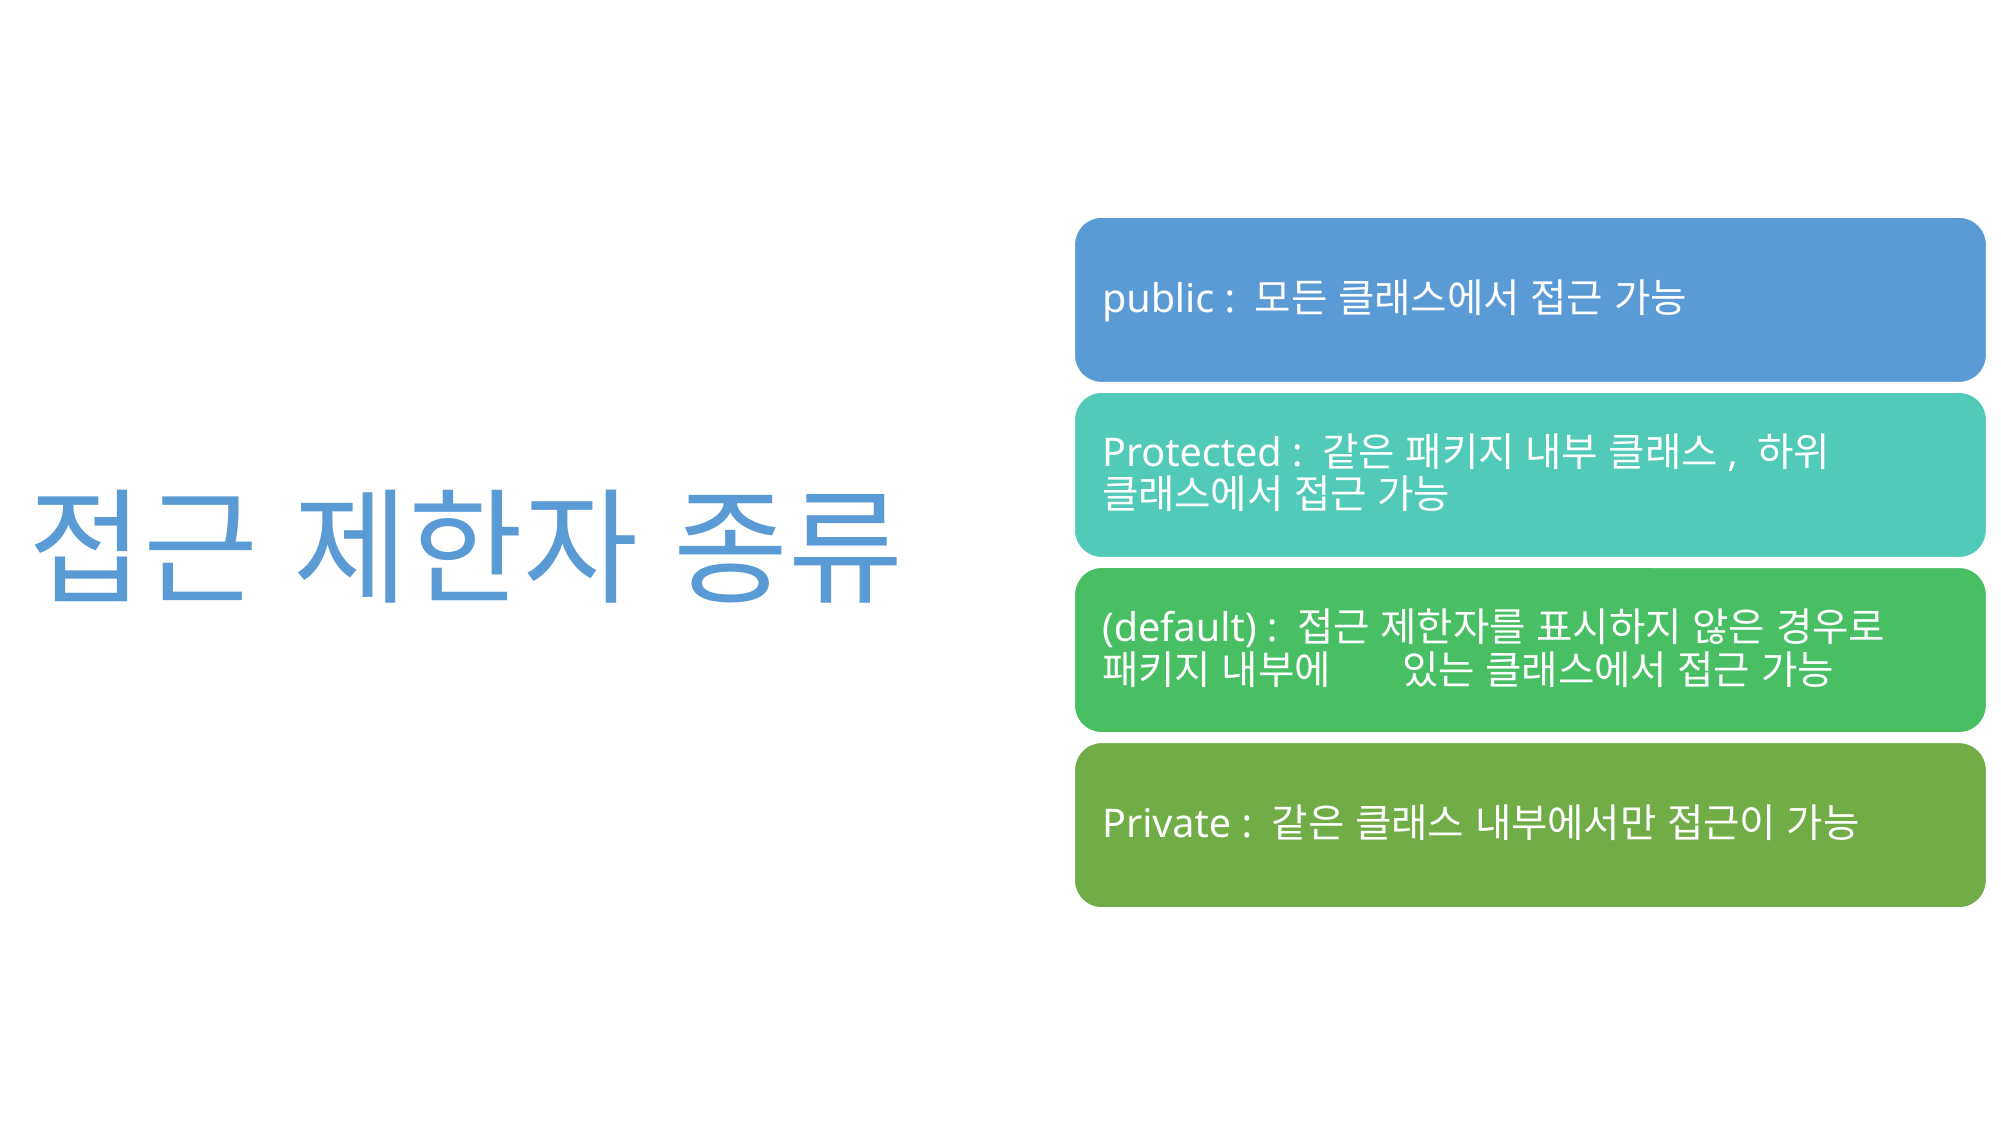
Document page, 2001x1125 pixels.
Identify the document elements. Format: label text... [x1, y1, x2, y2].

title 접근 제한자 종류 [13, 101, 1046, 1005]
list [1074, 110, 1987, 1015]
